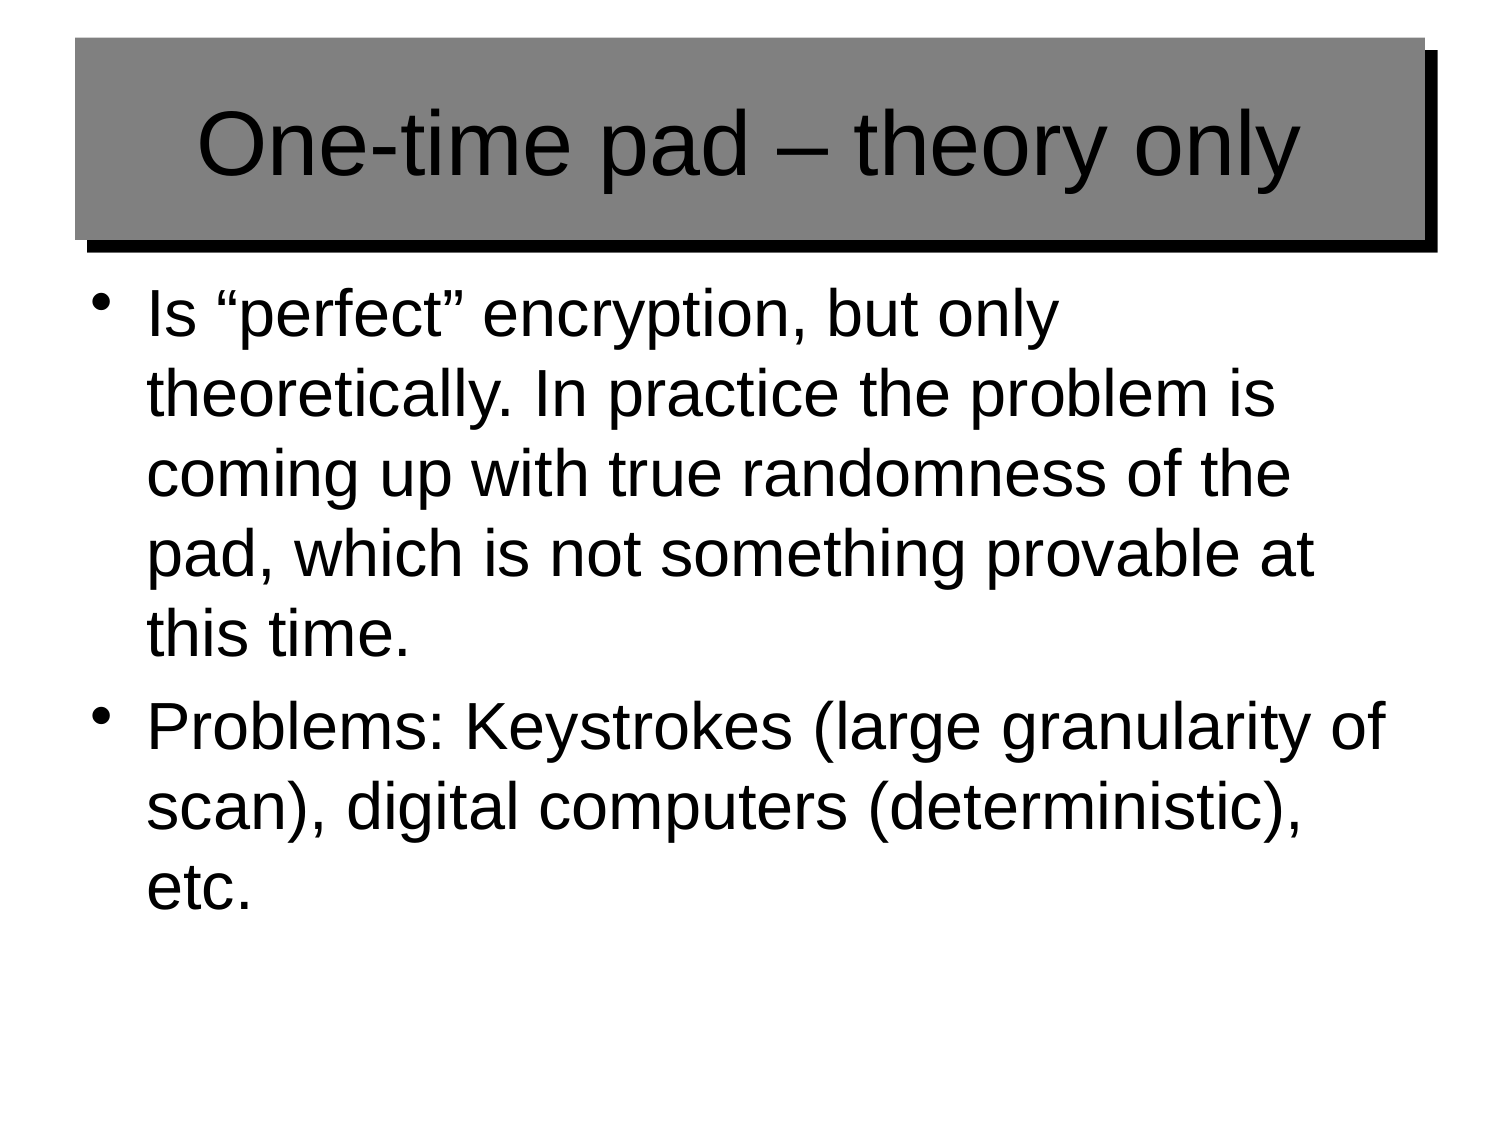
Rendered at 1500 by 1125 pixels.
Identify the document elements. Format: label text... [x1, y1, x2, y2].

list Is “perfect” encryption, but only theoretically. In practice the problem is coming up with true randomness of the pad, which is not something provable at this time. Problems: Keystrokes (large granularity of scan), digital computers (deterministic), etc. [75, 262, 1425, 1005]
title One-time pad – theory only [75, 37, 1425, 240]
